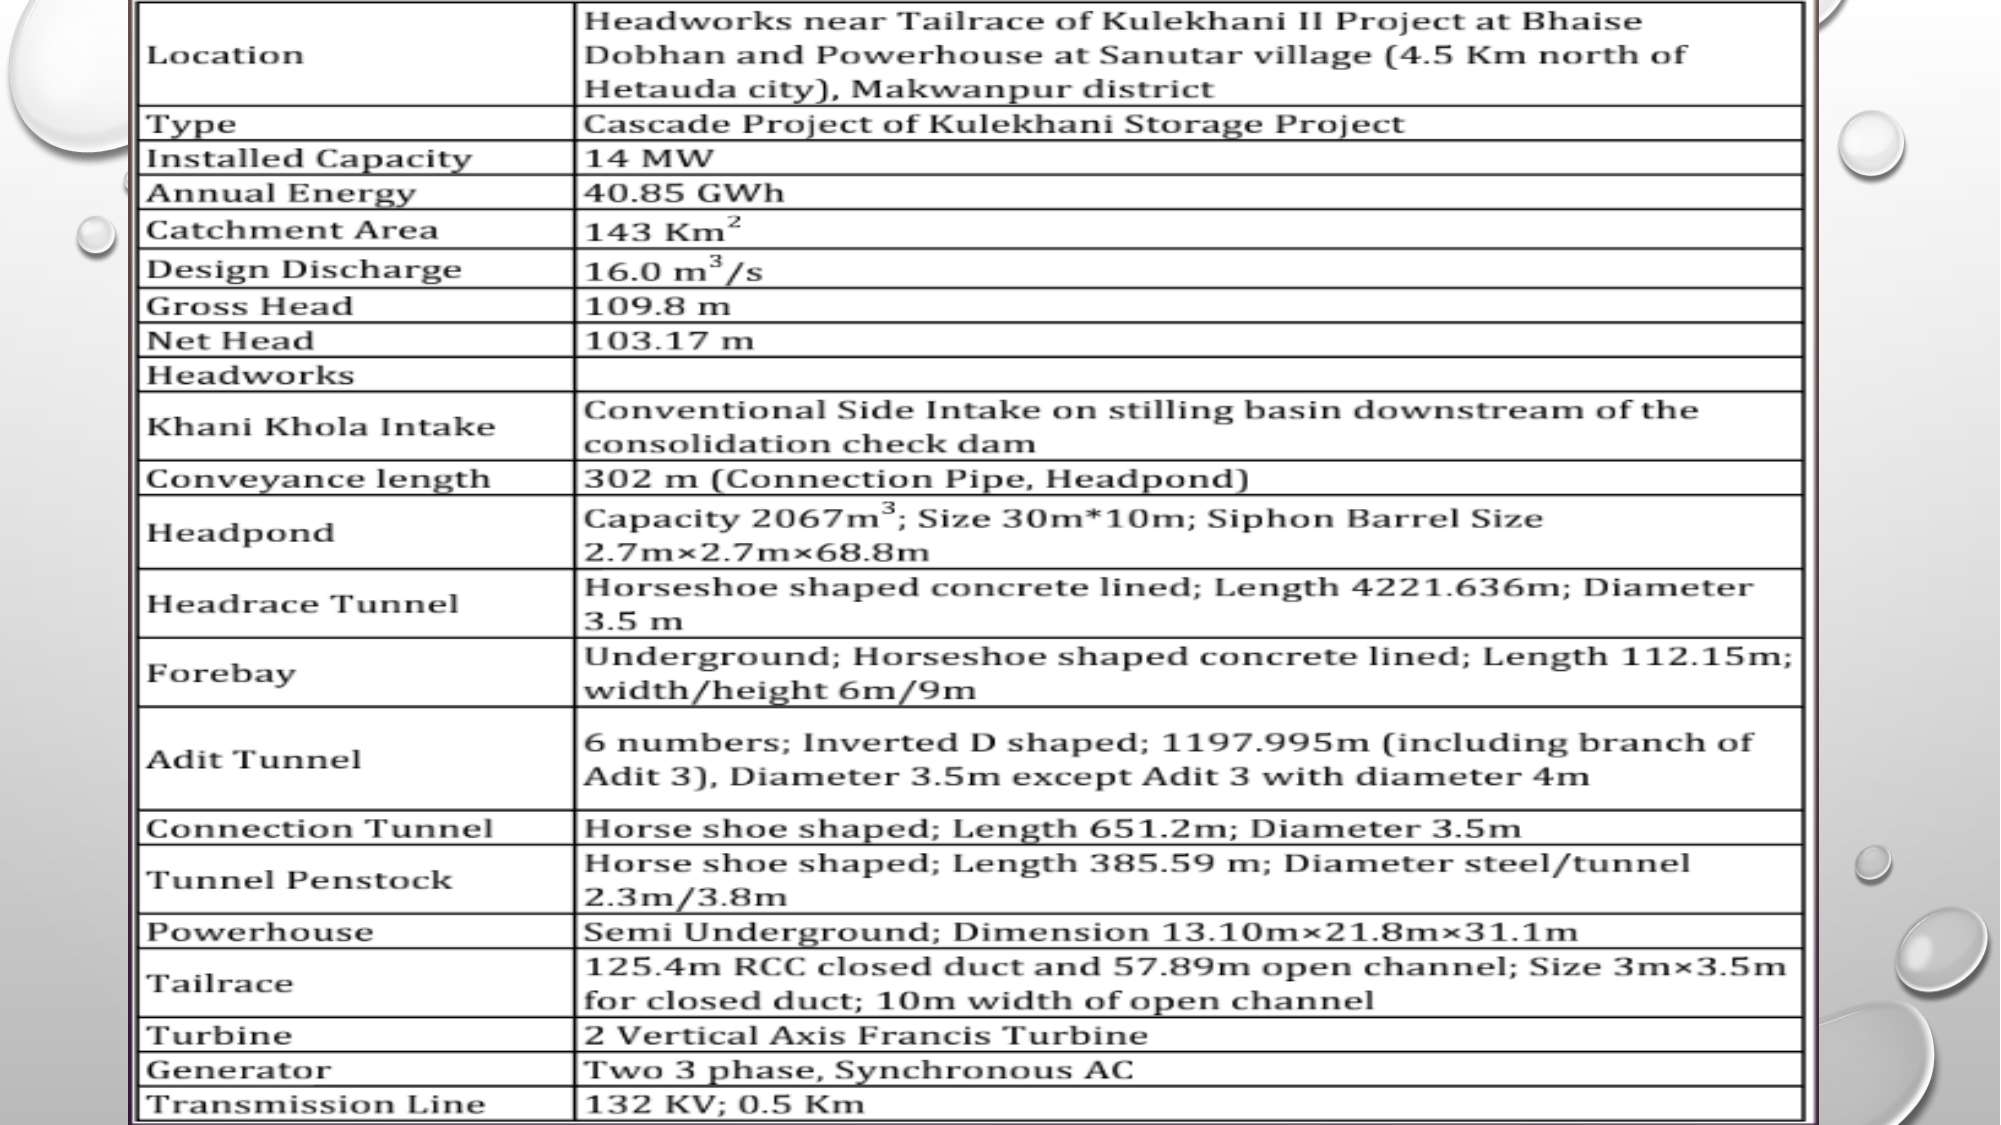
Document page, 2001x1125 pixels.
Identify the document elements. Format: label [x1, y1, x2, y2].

picture [0, 0, 128, 1125]
picture [1819, 0, 2000, 1125]
list [128, 0, 1819, 1125]
